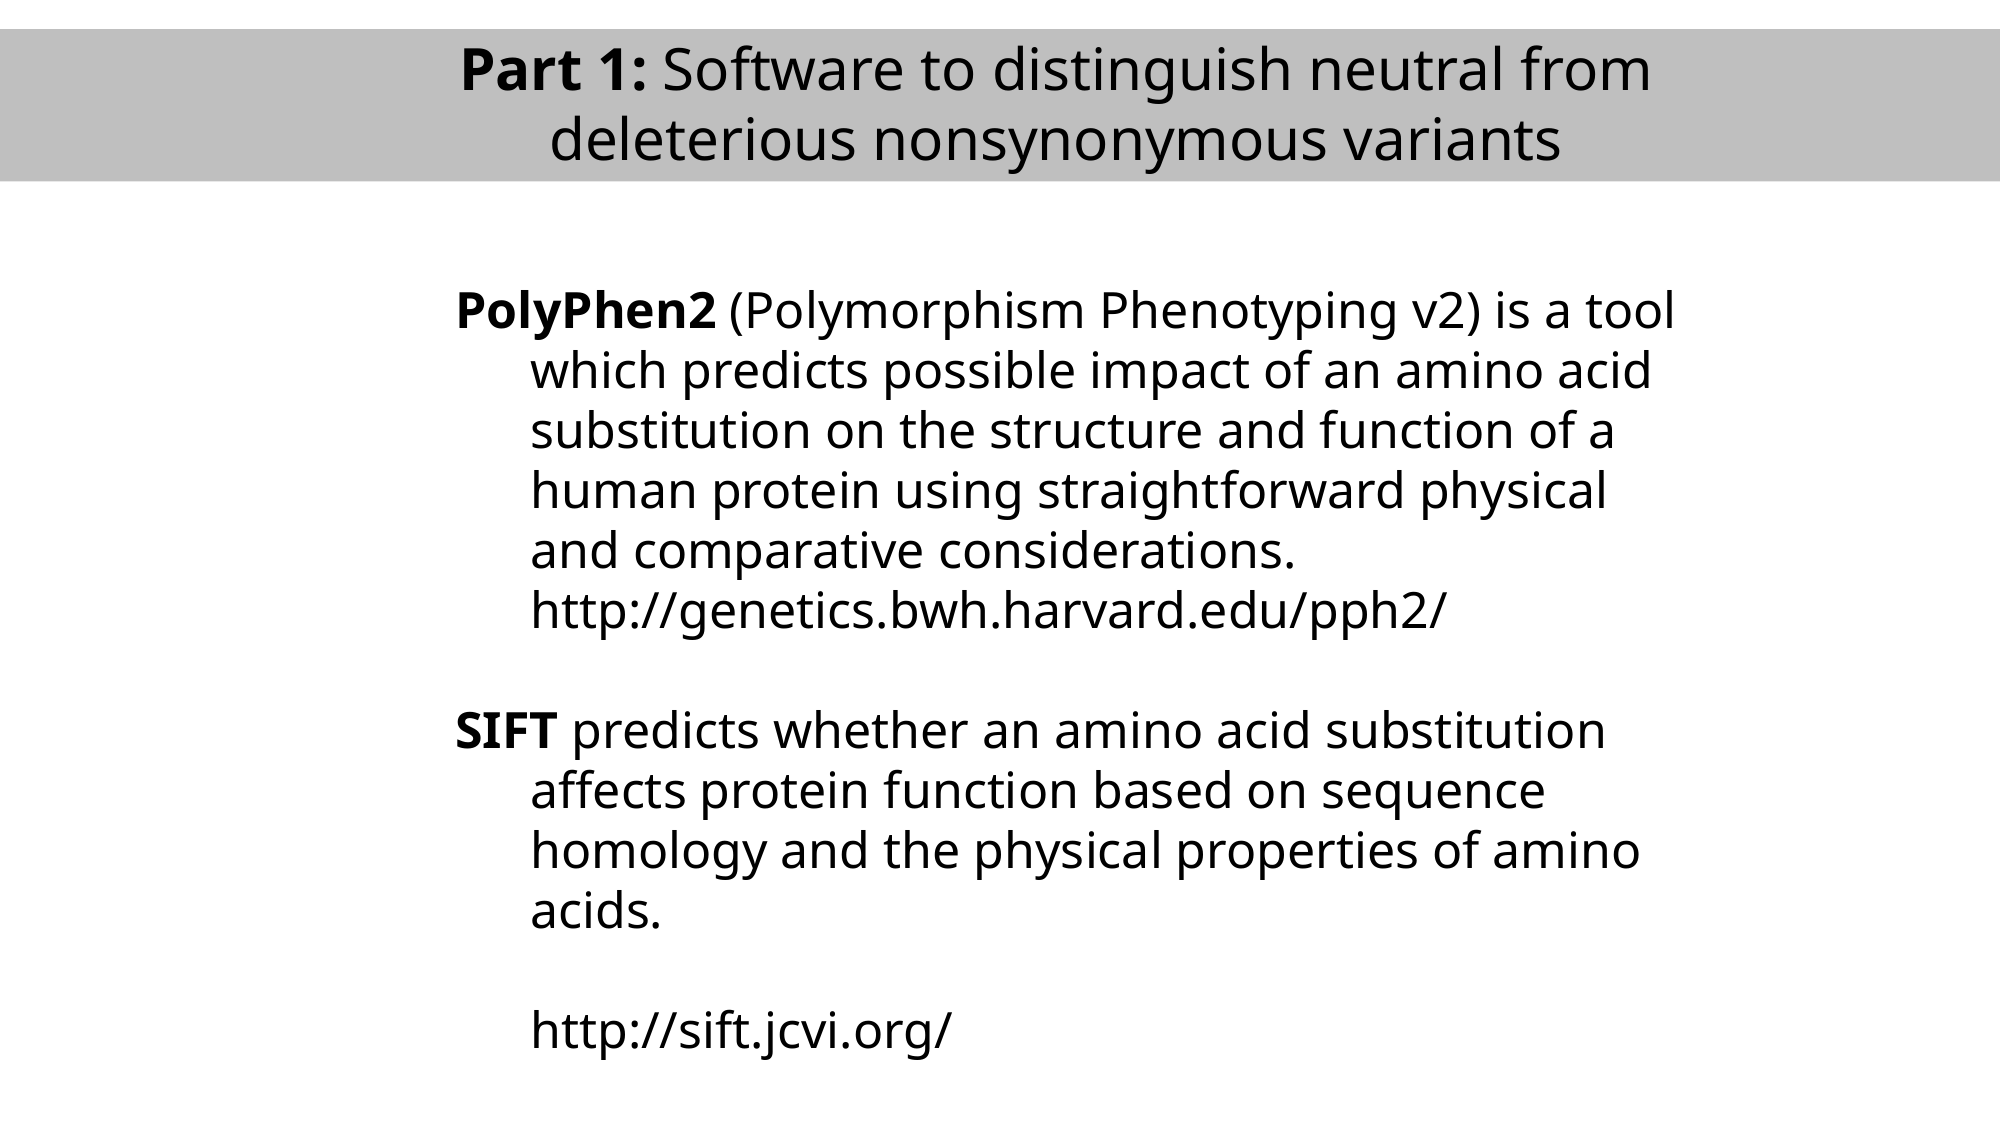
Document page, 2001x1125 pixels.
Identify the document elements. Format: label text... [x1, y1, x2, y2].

text_box Part 1: Software to distinguish neutral from deleterious nonsynonymous variants [374, 24, 1738, 180]
text_box [0, 28, 2000, 183]
text_box PolyPhen2 (Polymorphism Phenotyping v2) is a tool which predicts possible impact of an amino acid substitution on the structure and function of a human protein using straightforward physical and comparative considerations. http://genetics.bwh.harvard.edu/pph2/ SIFT predicts whether an amino acid substitution affects protein function based on sequence homology and the physical properties of amino acids. http://sift.jcvi.org/ [440, 270, 1725, 1066]
